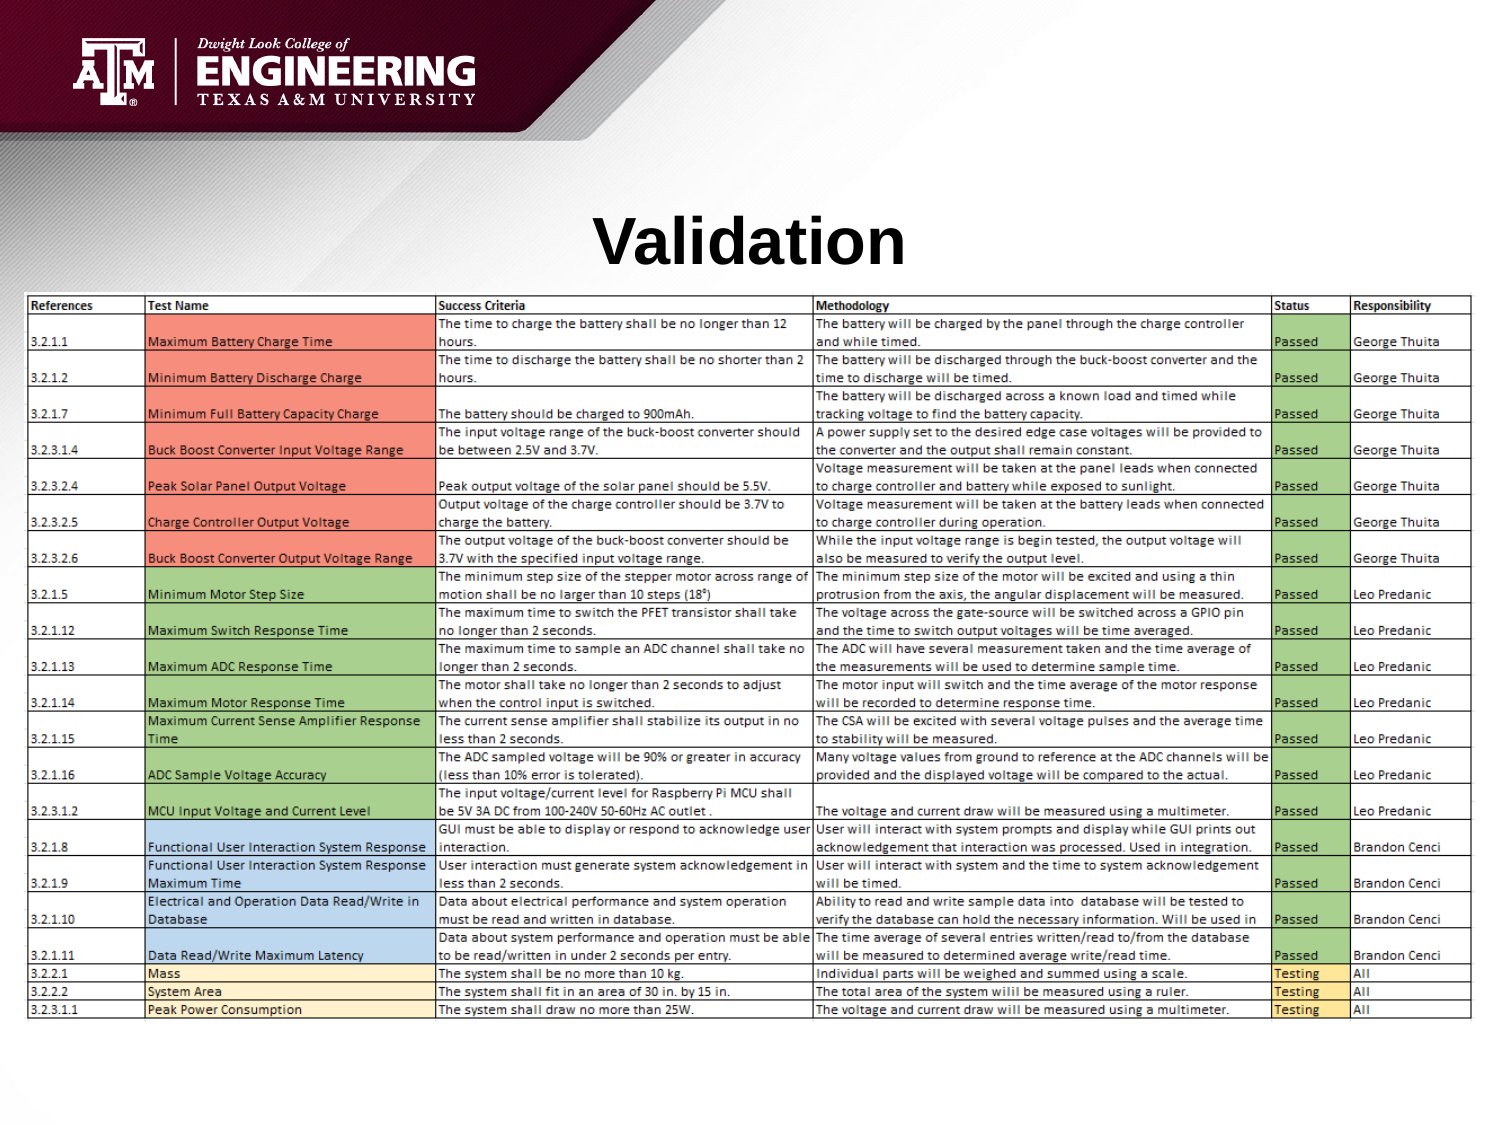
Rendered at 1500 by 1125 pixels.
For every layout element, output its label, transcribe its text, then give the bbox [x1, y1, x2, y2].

picture [0, 0, 1500, 1125]
title Validation [75, 172, 1425, 291]
